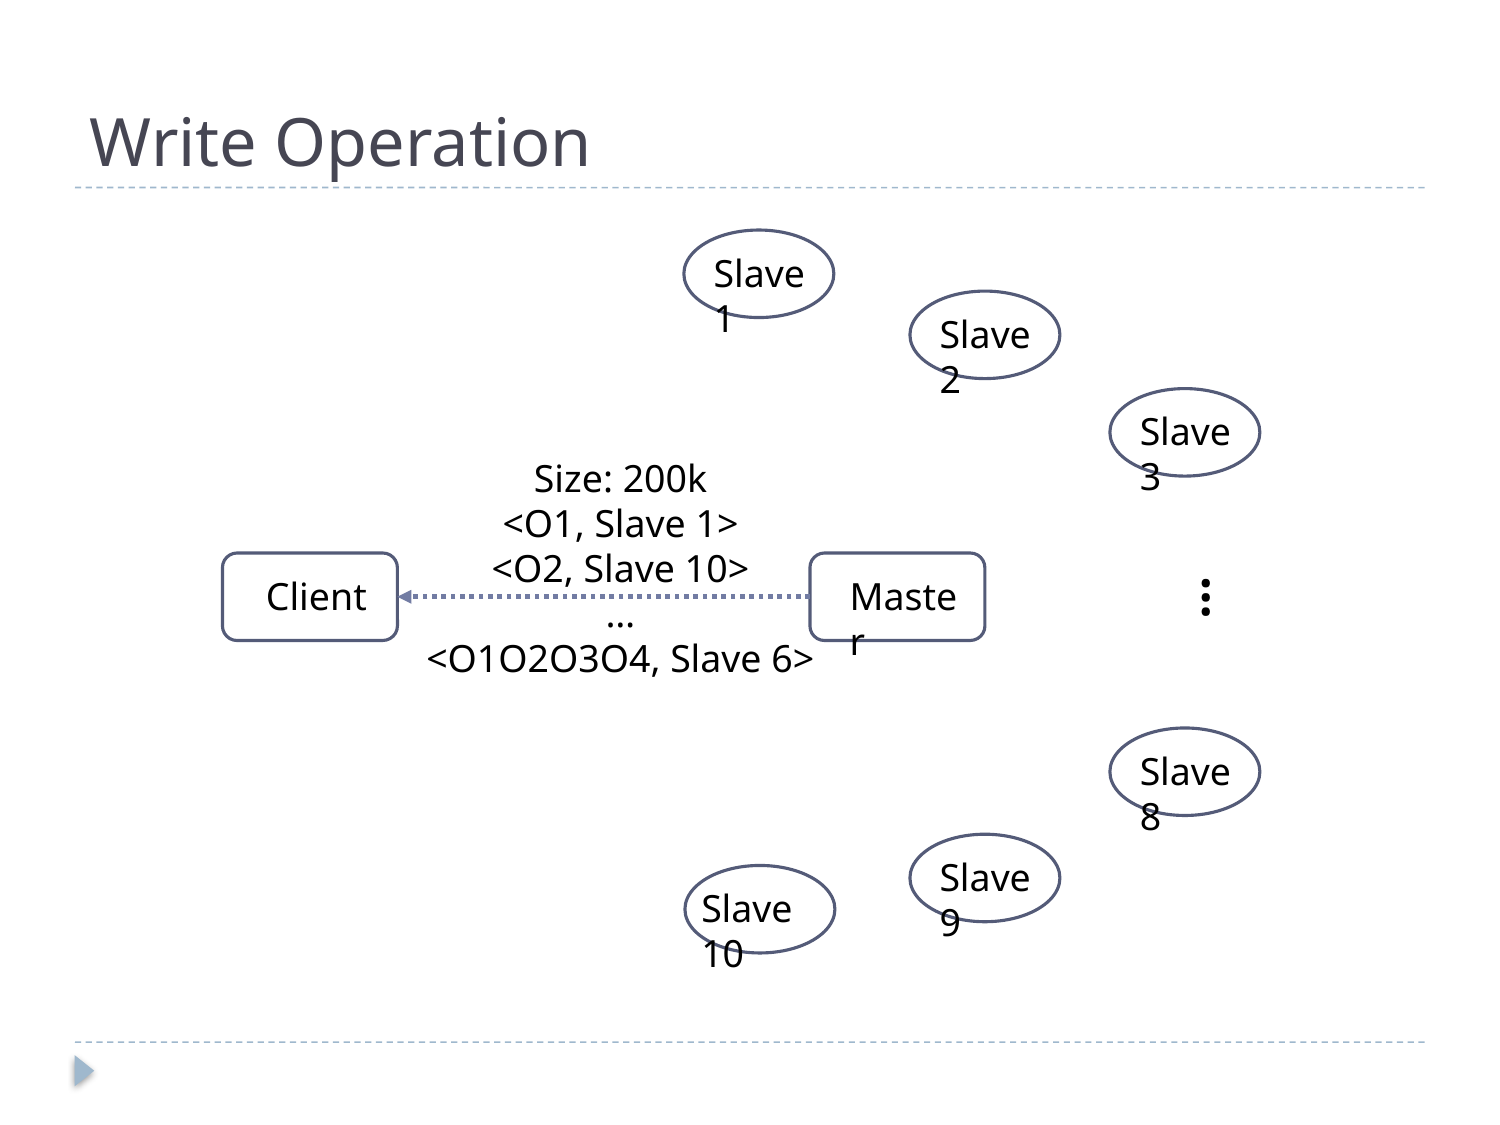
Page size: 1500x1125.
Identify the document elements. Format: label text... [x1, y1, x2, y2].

text_box [930, 289, 1040, 303]
text_box [705, 863, 814, 877]
text_box [1129, 387, 1241, 401]
text_box [220, 551, 400, 643]
text_box [682, 246, 698, 302]
text_box [908, 850, 924, 906]
text_box Master [835, 565, 973, 671]
title Write Operation [75, 24, 1425, 188]
text_box Slave 10 [686, 877, 839, 983]
text_box [908, 307, 924, 363]
text_box [704, 228, 814, 242]
text_box Slave 3 [1124, 401, 1263, 506]
text_box [1108, 744, 1124, 800]
text_box Slave 8 [1124, 740, 1263, 846]
text_box Slave 1 [698, 242, 837, 348]
text_box Slave 2 [924, 303, 1063, 409]
text_box [930, 832, 1040, 846]
text_box Slave 9 [924, 846, 1063, 952]
text_box … [1169, 561, 1260, 678]
text_box [1130, 726, 1240, 740]
text_box Size: 200k <O1, Slave 1> <O2, Slave 10> … <O1O2O3O4, Slave 6> [406, 448, 835, 688]
text_box [1108, 404, 1124, 460]
text_box [835, 551, 987, 642]
text_box Client [251, 565, 389, 626]
